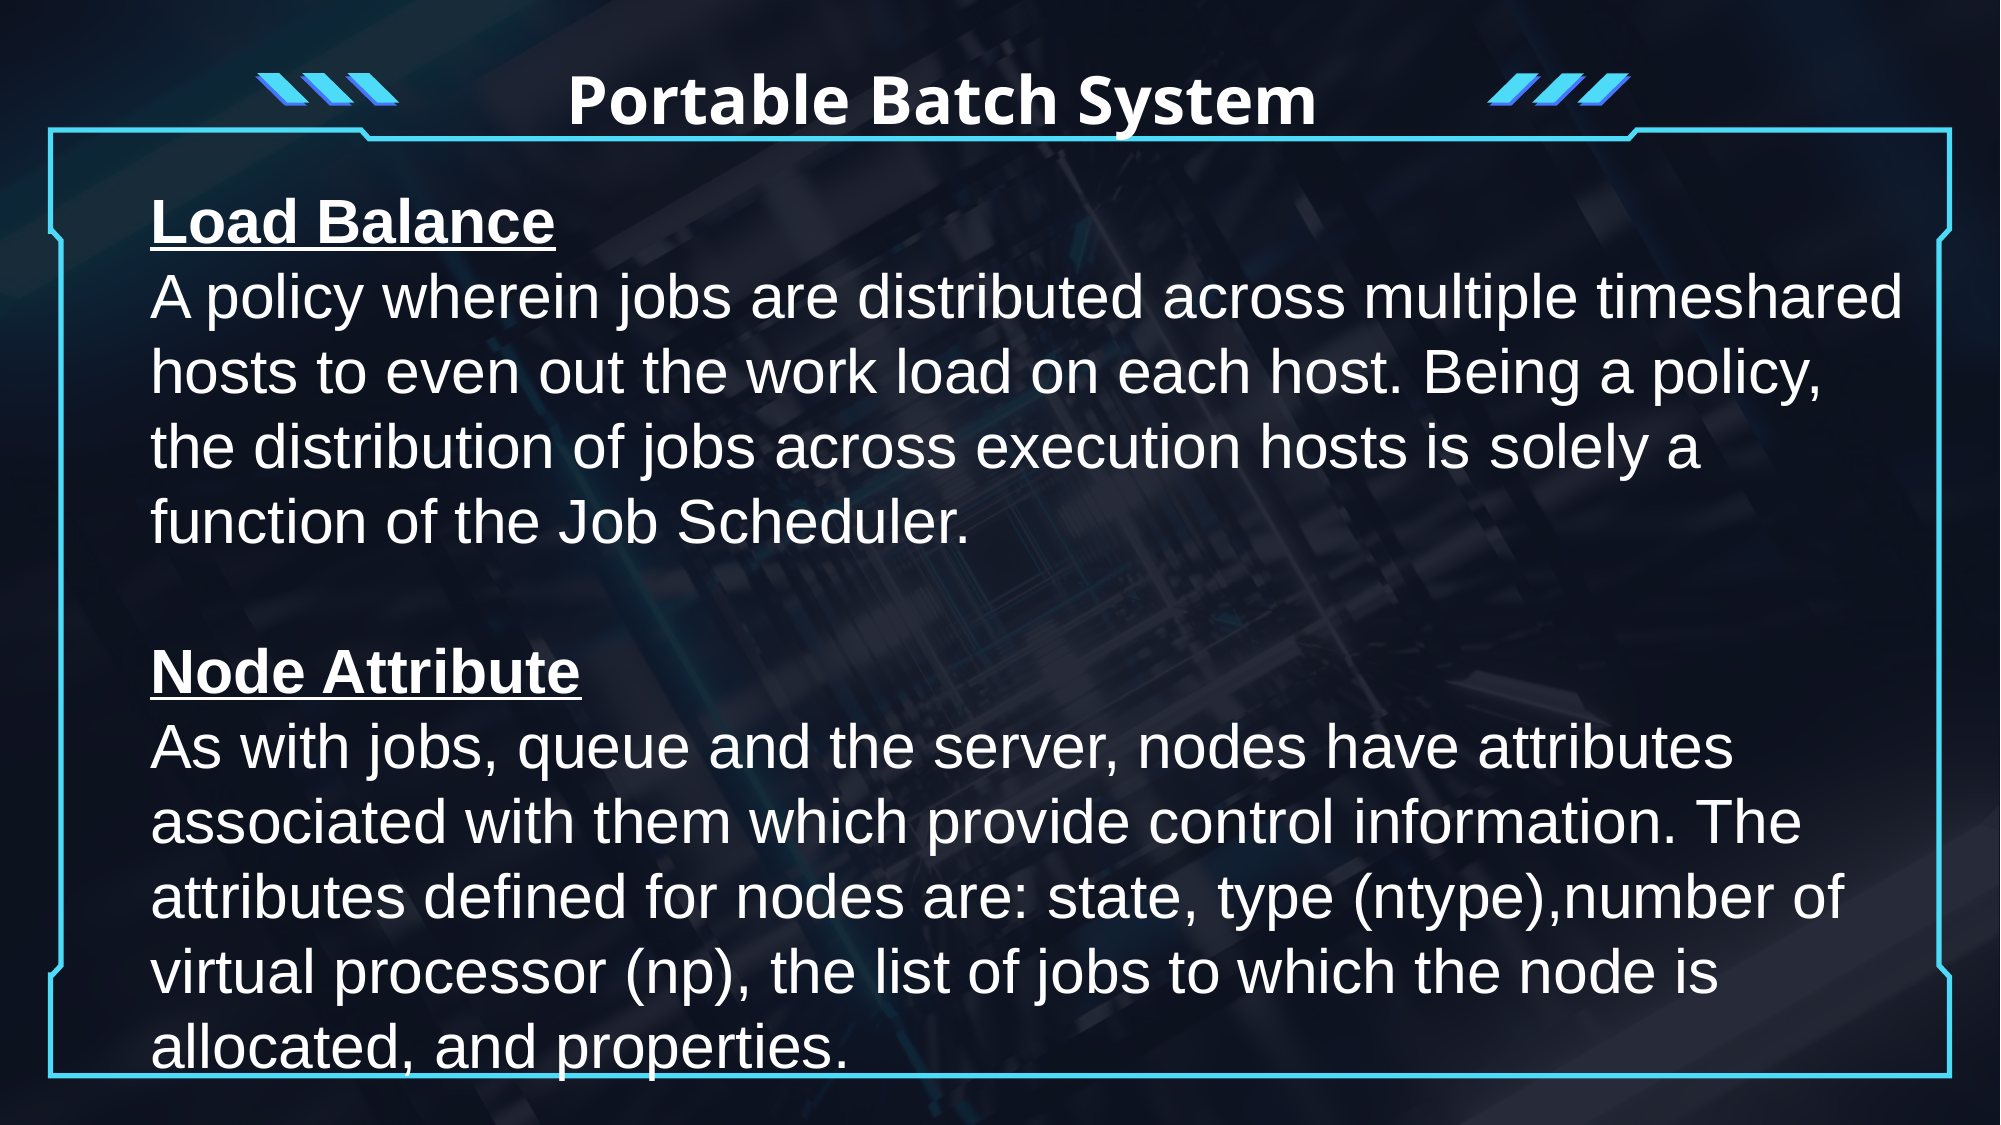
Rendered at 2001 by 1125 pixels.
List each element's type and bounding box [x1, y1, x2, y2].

picture [0, 0, 1999, 1125]
text_box [1487, 73, 1632, 106]
text_box [255, 73, 400, 106]
